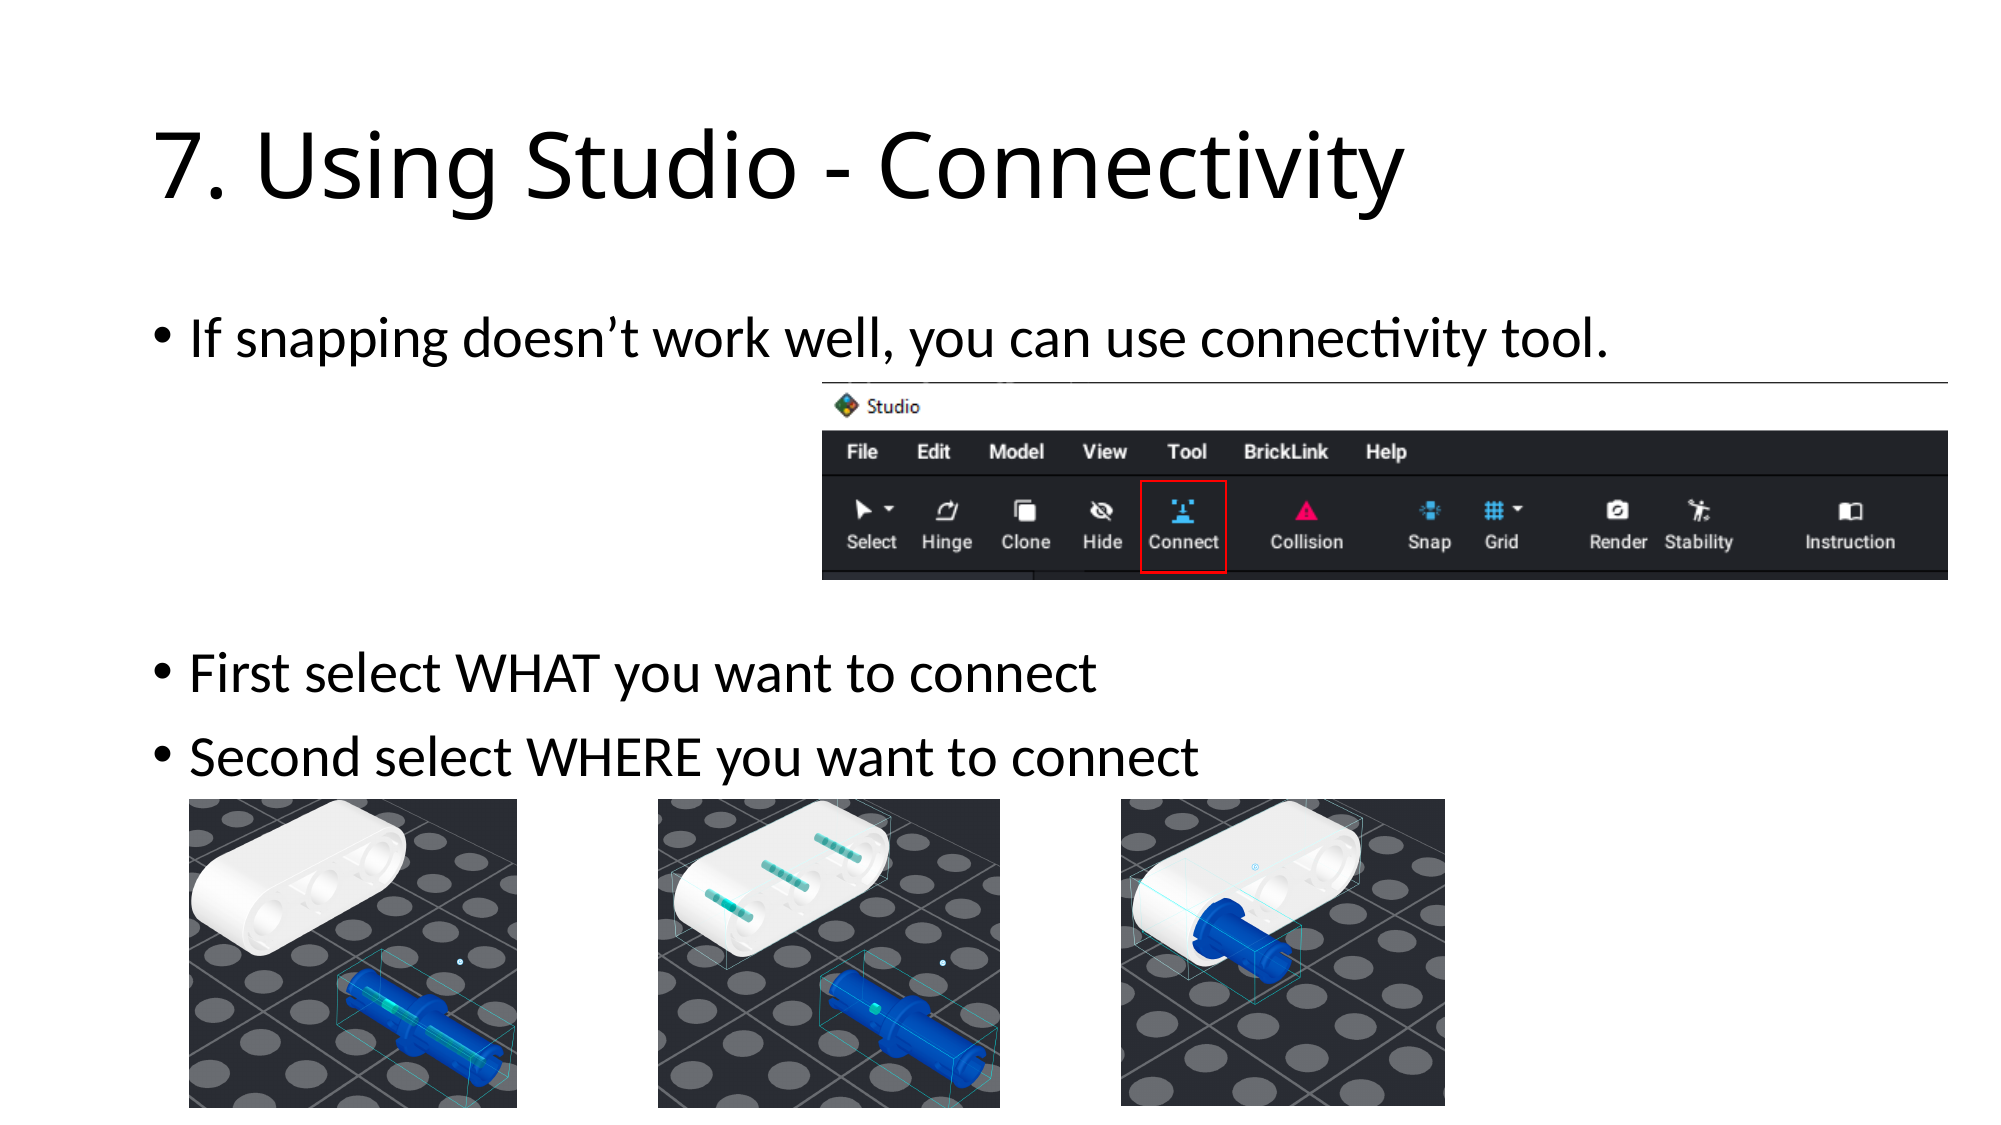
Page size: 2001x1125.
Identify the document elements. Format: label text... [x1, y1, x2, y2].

picture [189, 799, 517, 1108]
title 7. Using Studio - Connectivity [137, 59, 1863, 278]
list If snapping doesn’t work well, you can use connectivity tool. First select WHAT you want to connect Second select WHERE you want to connect [137, 299, 1863, 1014]
picture [1121, 799, 1445, 1106]
picture [658, 799, 1000, 1108]
picture [822, 382, 1948, 580]
